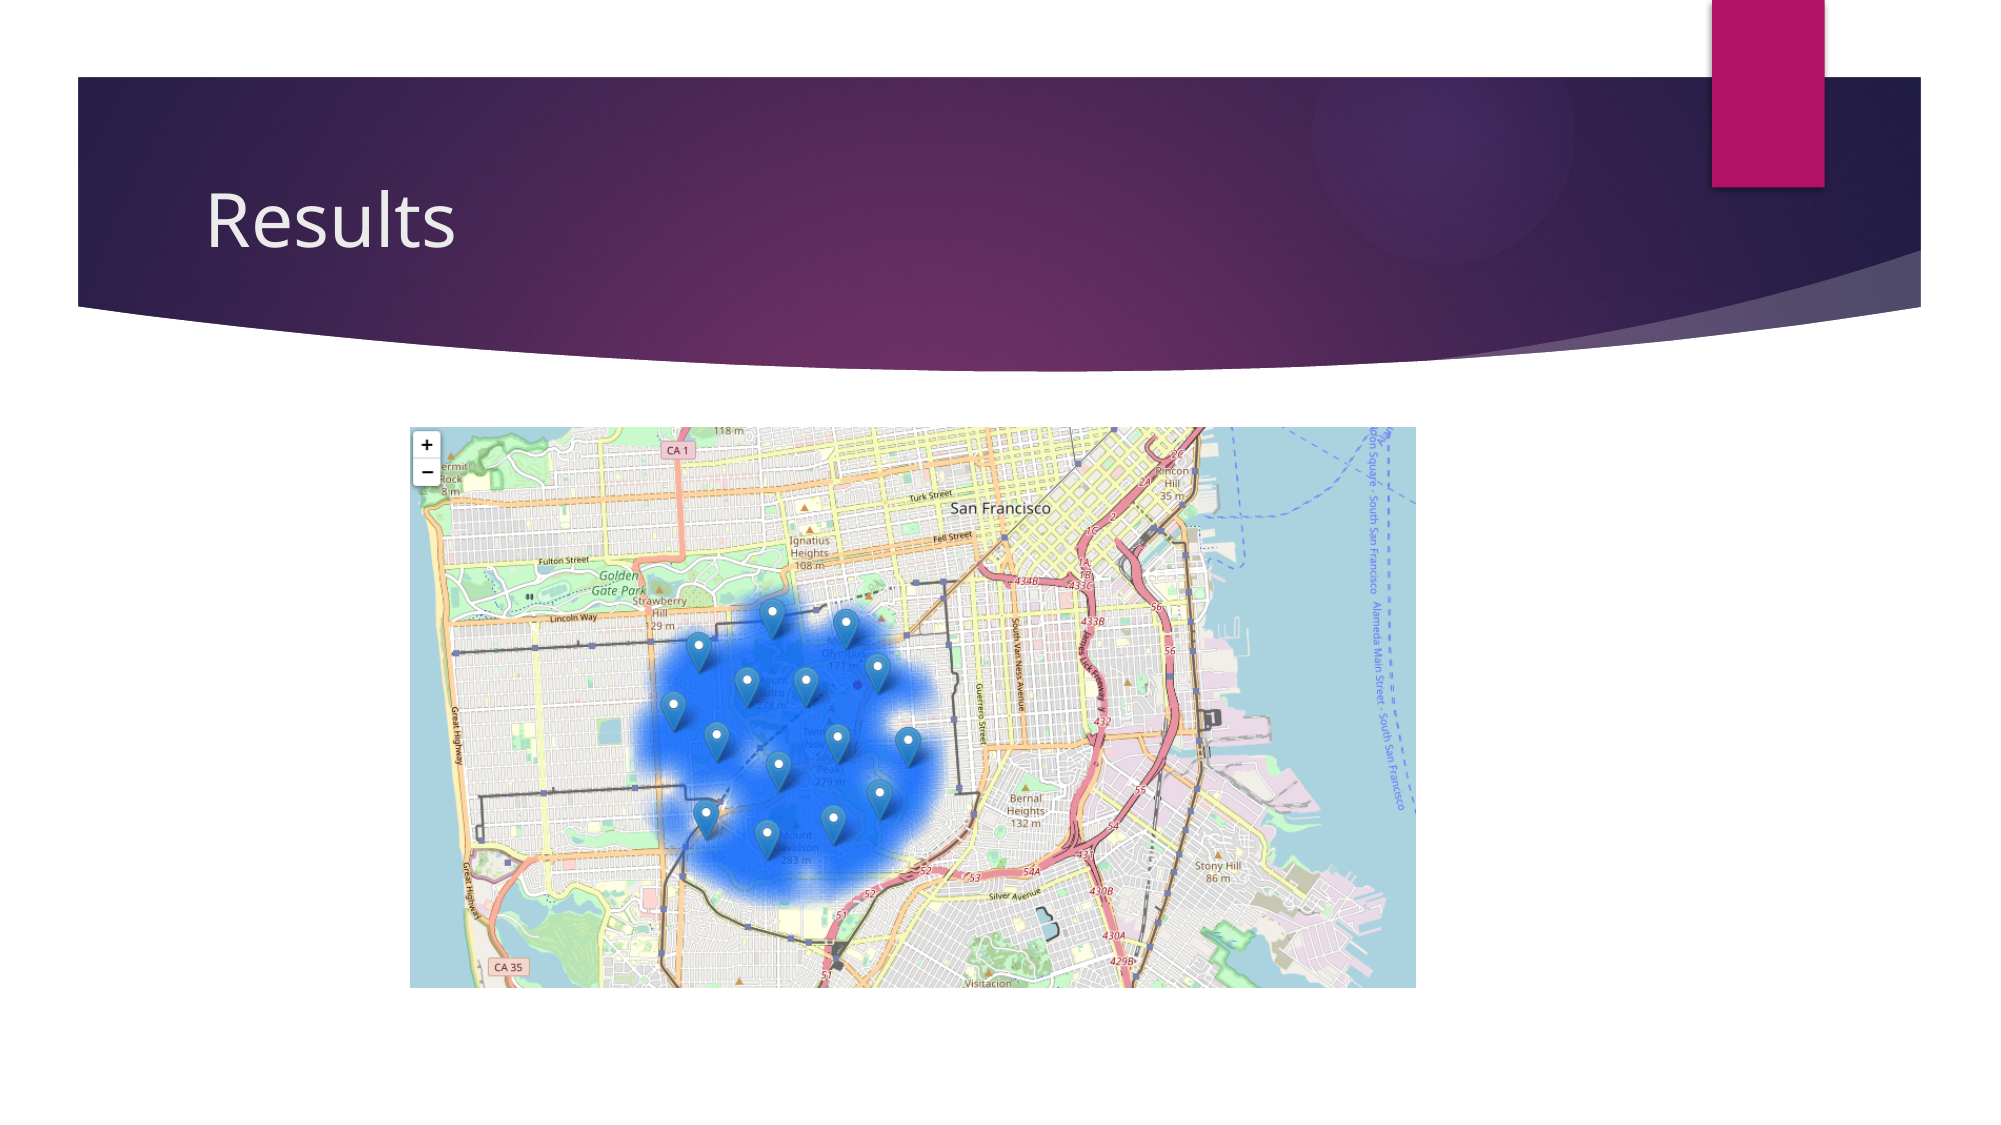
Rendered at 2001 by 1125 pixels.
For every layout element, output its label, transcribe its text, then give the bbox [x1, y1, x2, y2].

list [410, 426, 1417, 988]
title Results [189, 159, 1627, 276]
